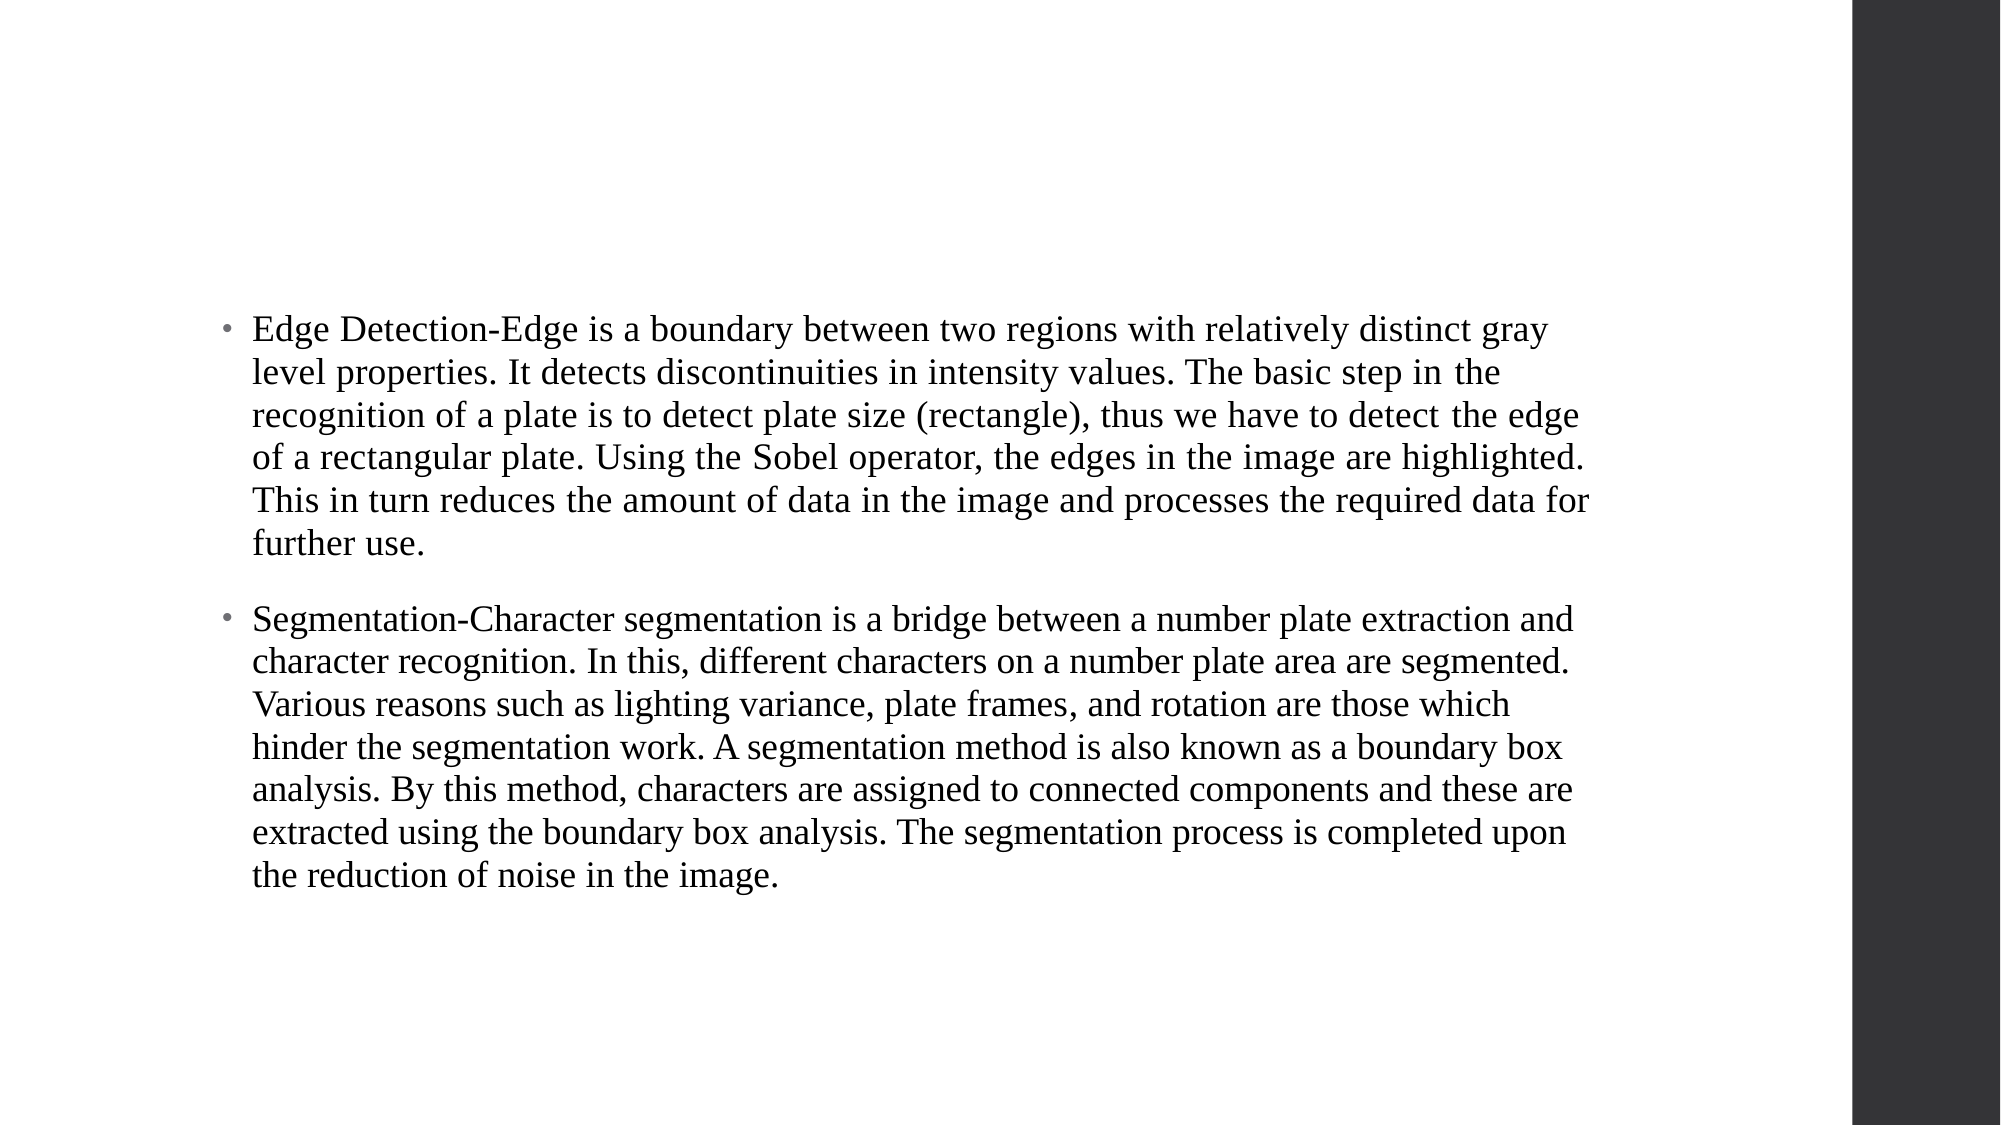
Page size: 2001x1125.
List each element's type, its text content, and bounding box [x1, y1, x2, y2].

list Edge Detection-Edge is a boundary between two regions with relatively distinct gray level properties. It detects discontinuities in intensity values. The basic step in the recognition of a plate is to detect plate size (rectangle), thus we have to detect the edge of a rectangular plate. Using the Sobel operator, the edges in the image are highlighted. This in turn reduces the amount of data in the image and processes the required data for further use. Segmentation-Character segmentation is a bridge between a number plate extraction and character recognition. In this, different characters on a number plate area are segmented. Various reasons such as lighting variance, plate frames, and rotation are those which hinder the segmentation work. A segmentation method is also known as a boundary box analysis. By this method, characters are assigned to connected components and these are extracted using the boundary box analysis. The segmentation process is completed upon the reduction of noise in the image. [206, 299, 1617, 1014]
